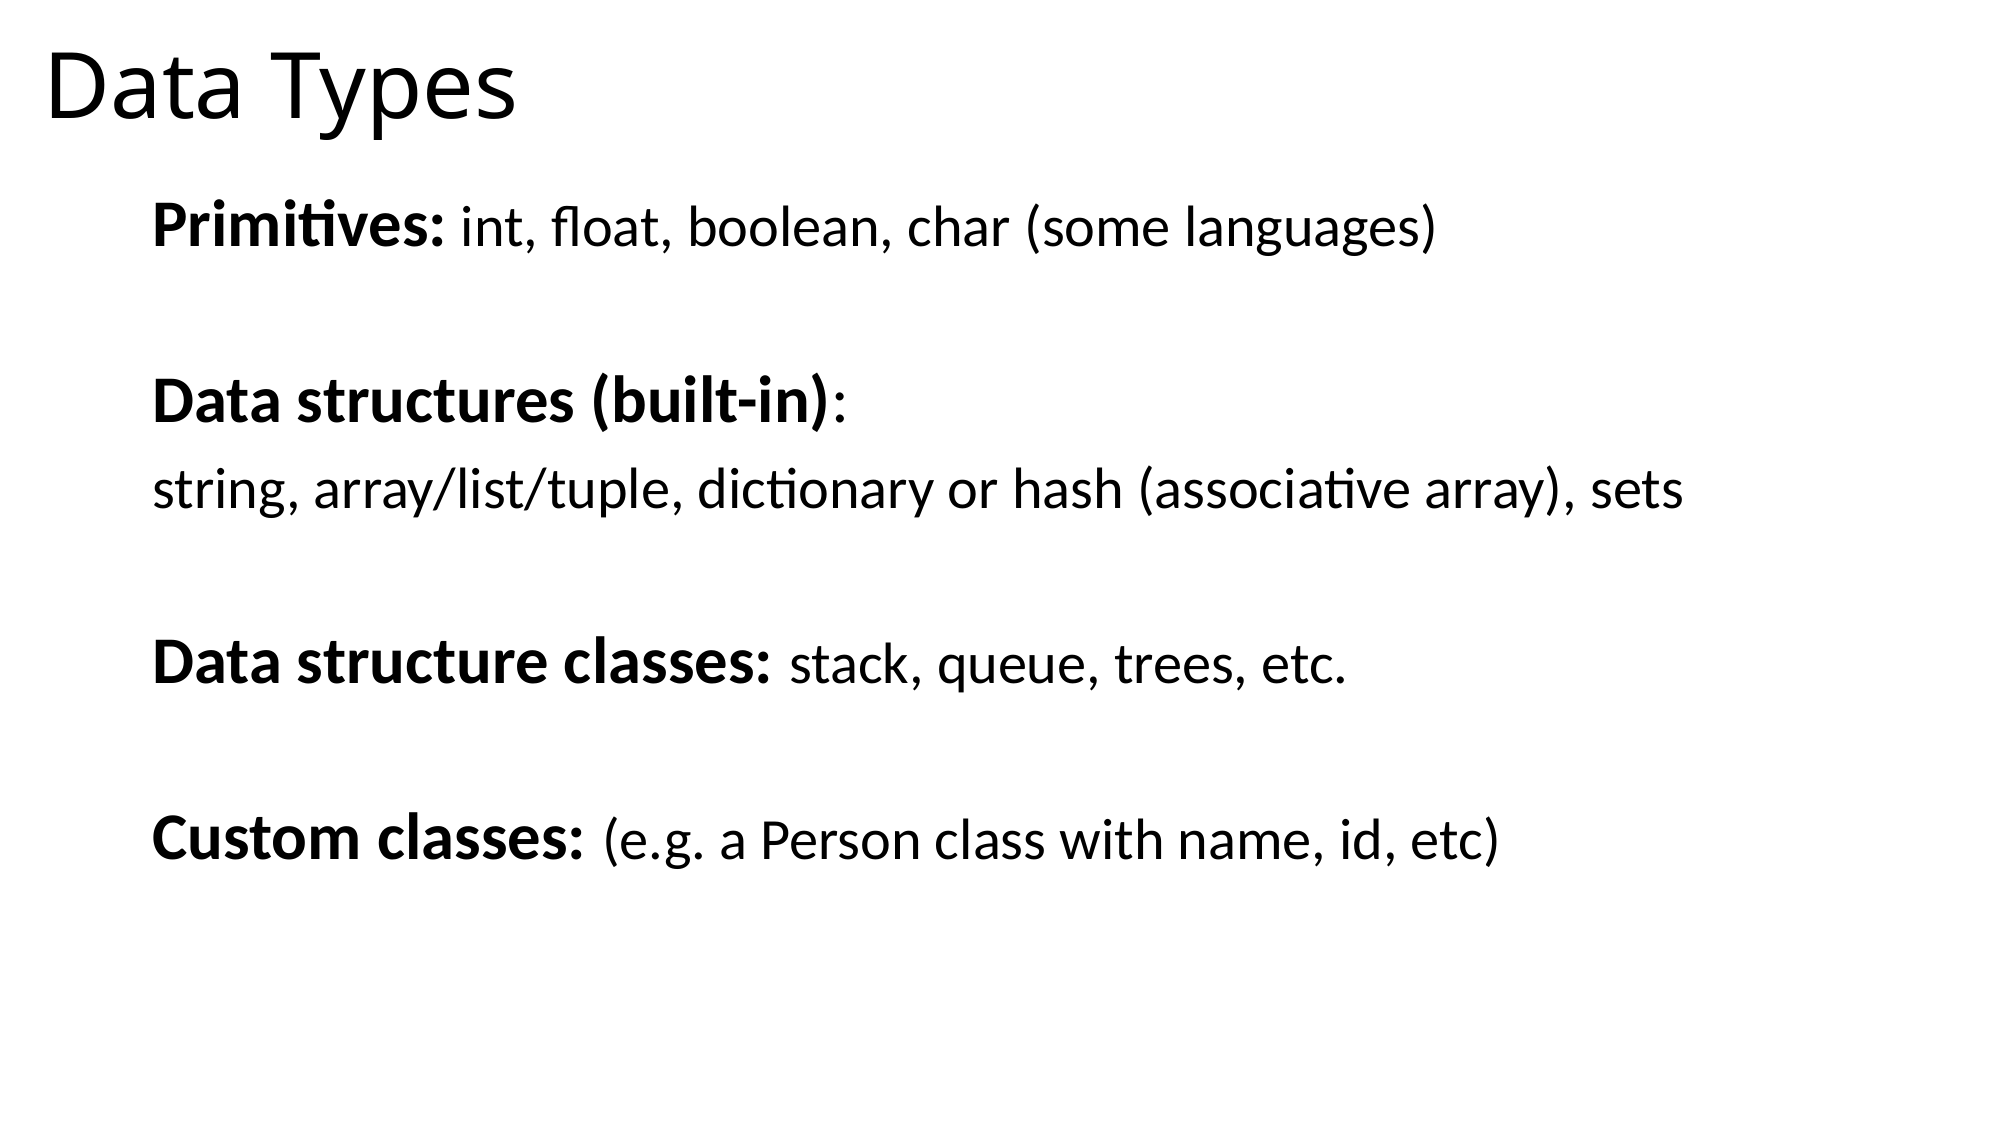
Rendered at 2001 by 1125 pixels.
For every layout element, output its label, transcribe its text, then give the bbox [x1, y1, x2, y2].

title Data Types [28, 21, 800, 158]
list Primitives: int, float, boolean, char (some languages) Data structures (built-in): string, array/list/tuple, dictionary or hash (associative array), sets Data structure classes: stack, queue, trees, etc. Custom classes: (e.g. a Person class with name, id, etc) [137, 181, 1863, 1014]
